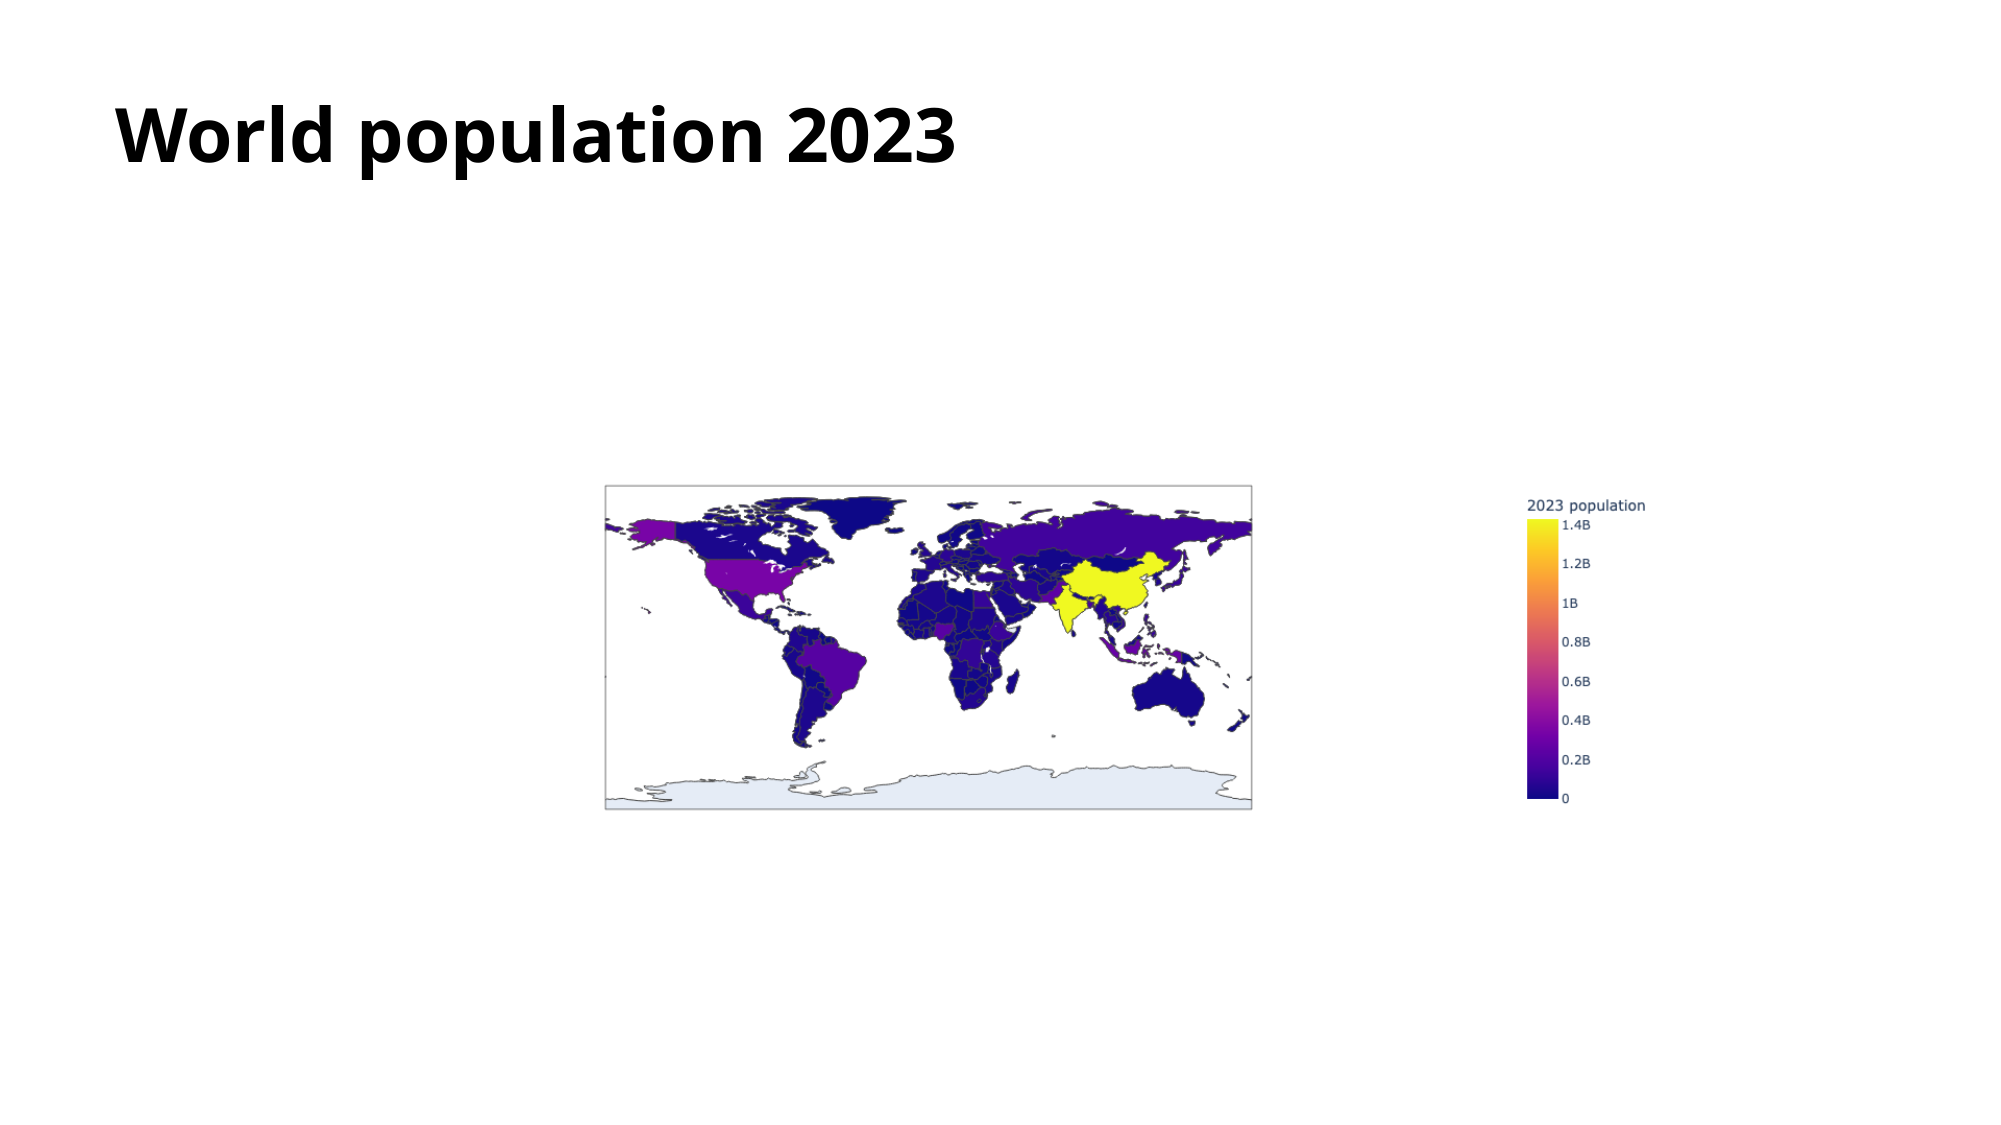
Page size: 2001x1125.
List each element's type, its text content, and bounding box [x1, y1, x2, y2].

title World population 2023 [100, 90, 1849, 276]
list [280, 423, 1669, 893]
